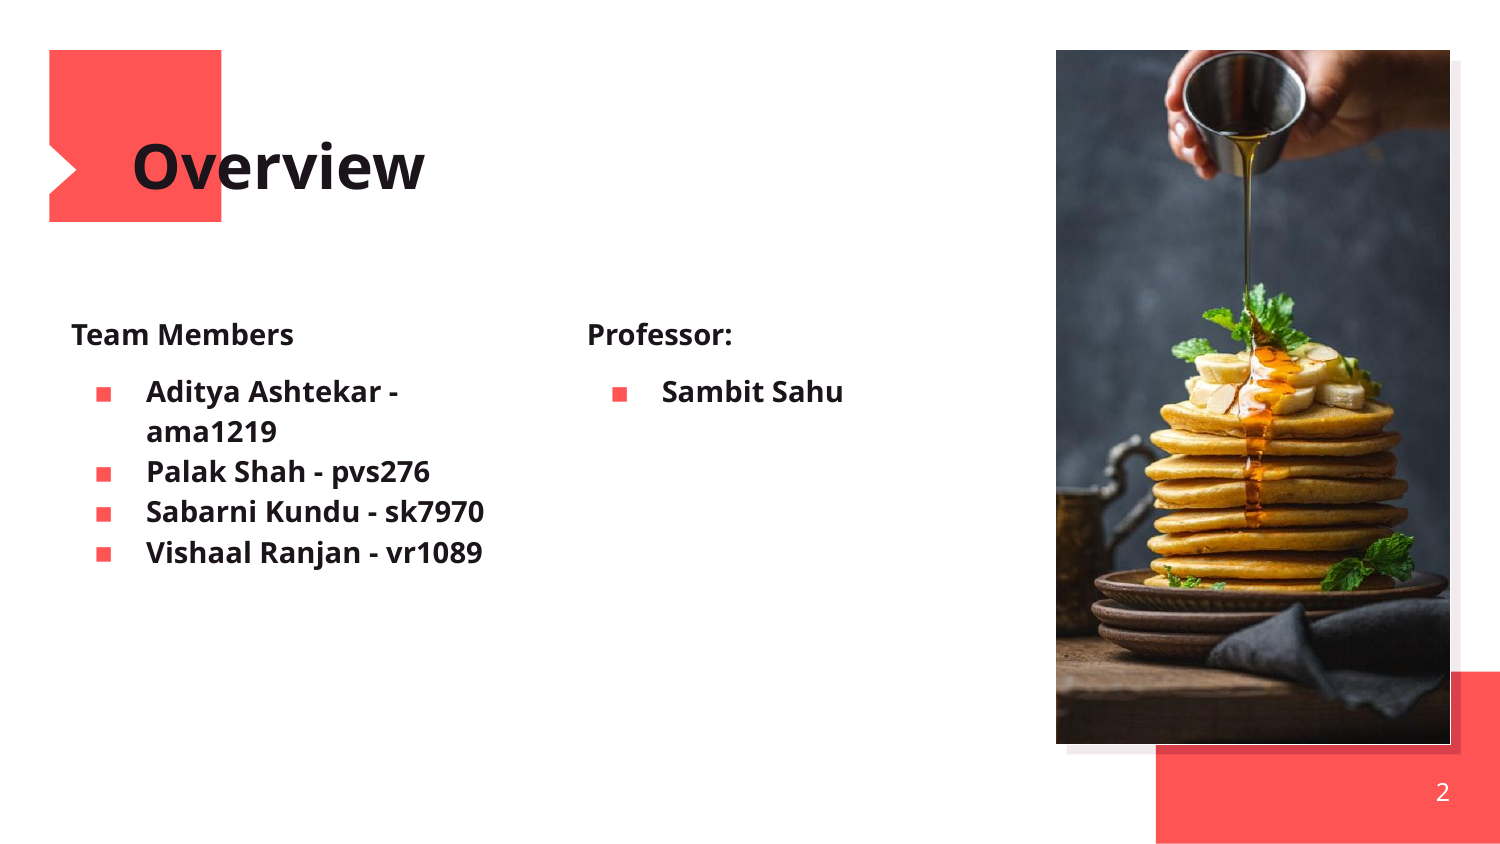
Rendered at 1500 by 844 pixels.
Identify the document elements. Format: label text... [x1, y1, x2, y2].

list Team Members Aditya Ashtekar - ama1219 Palak Shah - pvs276 Sabarni Kundu - sk7970 Vishaal Ranjan - vr1089 [71, 259, 536, 637]
list Professor: Sambit Sahu [586, 259, 957, 637]
title Overview [115, 137, 957, 203]
picture [1055, 49, 1451, 744]
slide_number ‹#› [1350, 751, 1450, 844]
